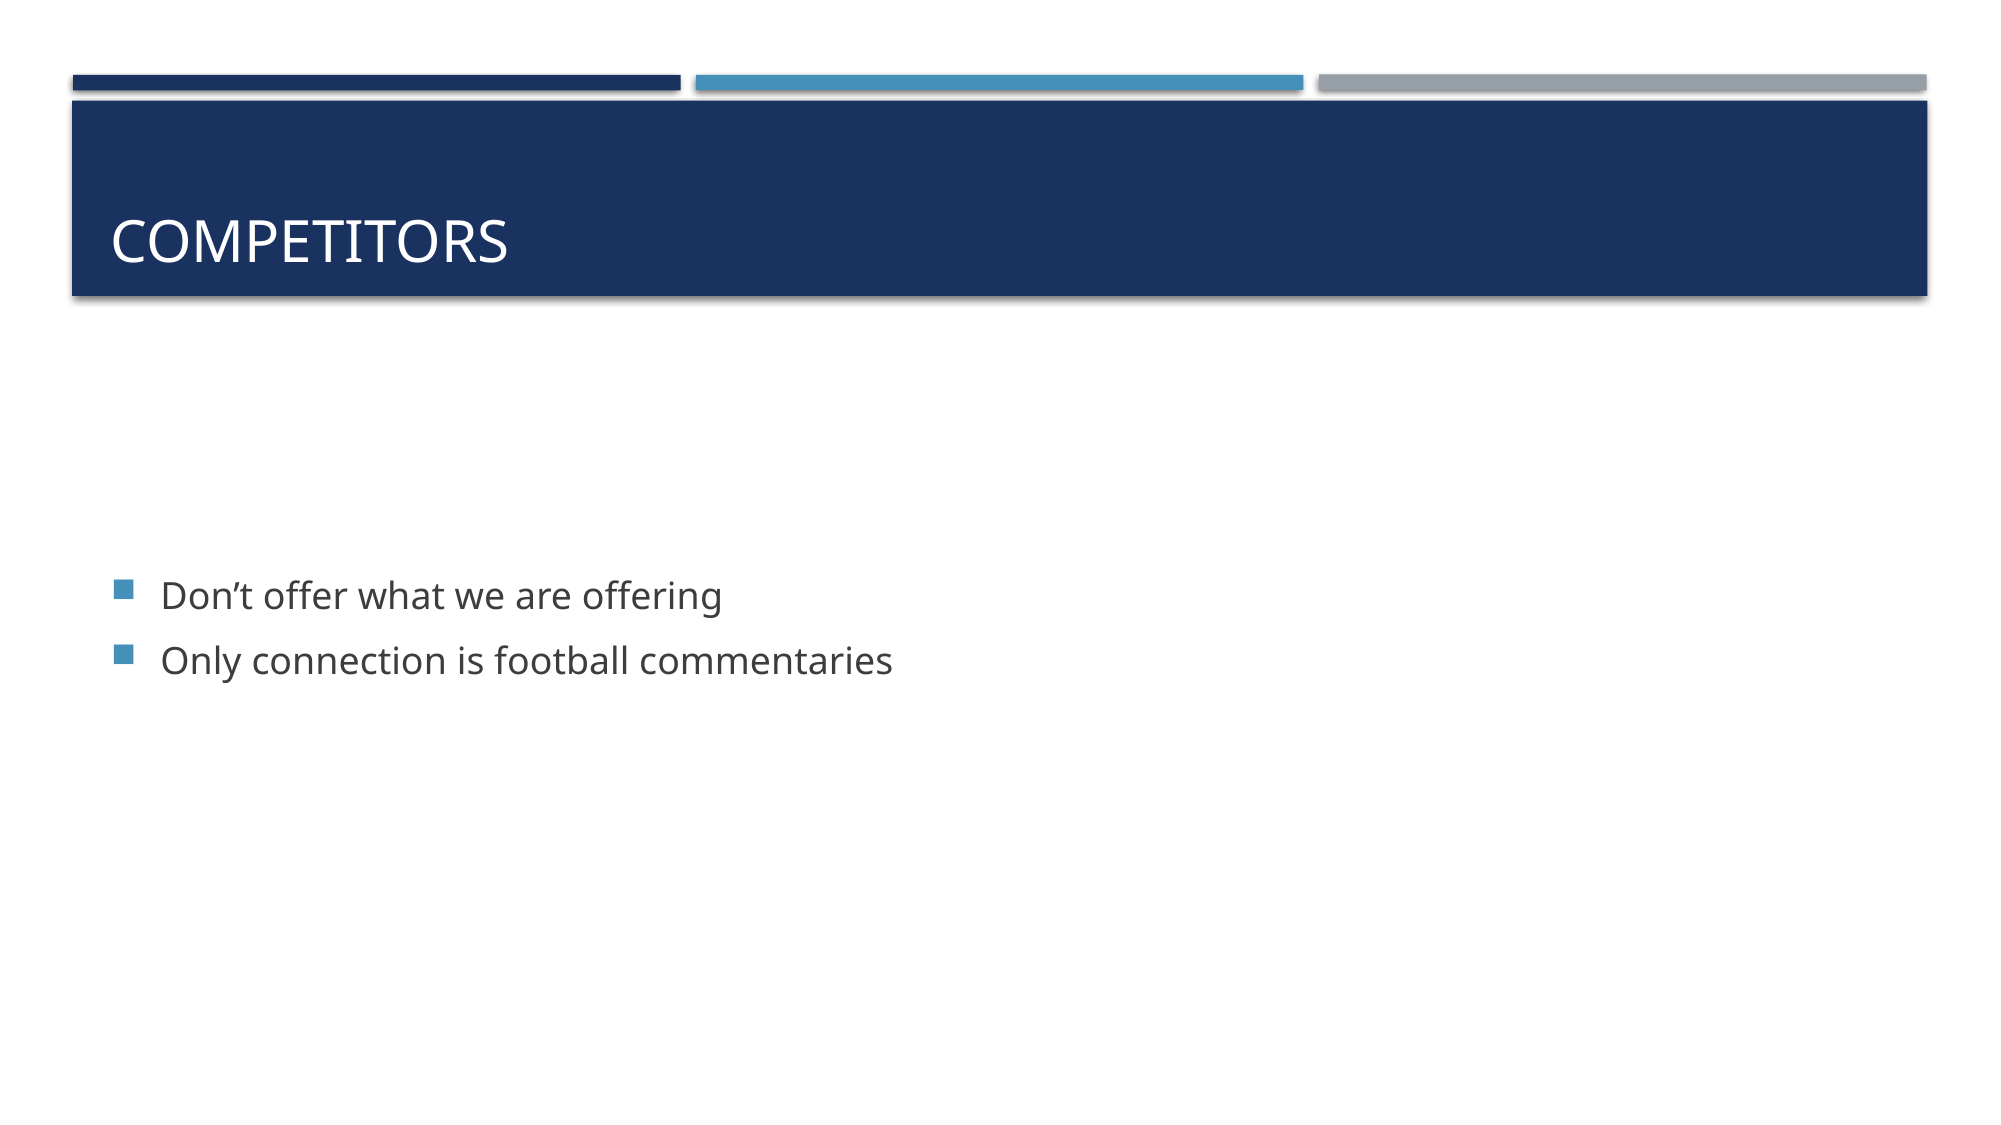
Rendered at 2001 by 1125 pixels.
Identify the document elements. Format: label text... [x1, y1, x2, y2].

list Don’t offer what we are offering Only connection is football commentaries [95, 357, 1905, 962]
title Competitors [95, 115, 1905, 282]
